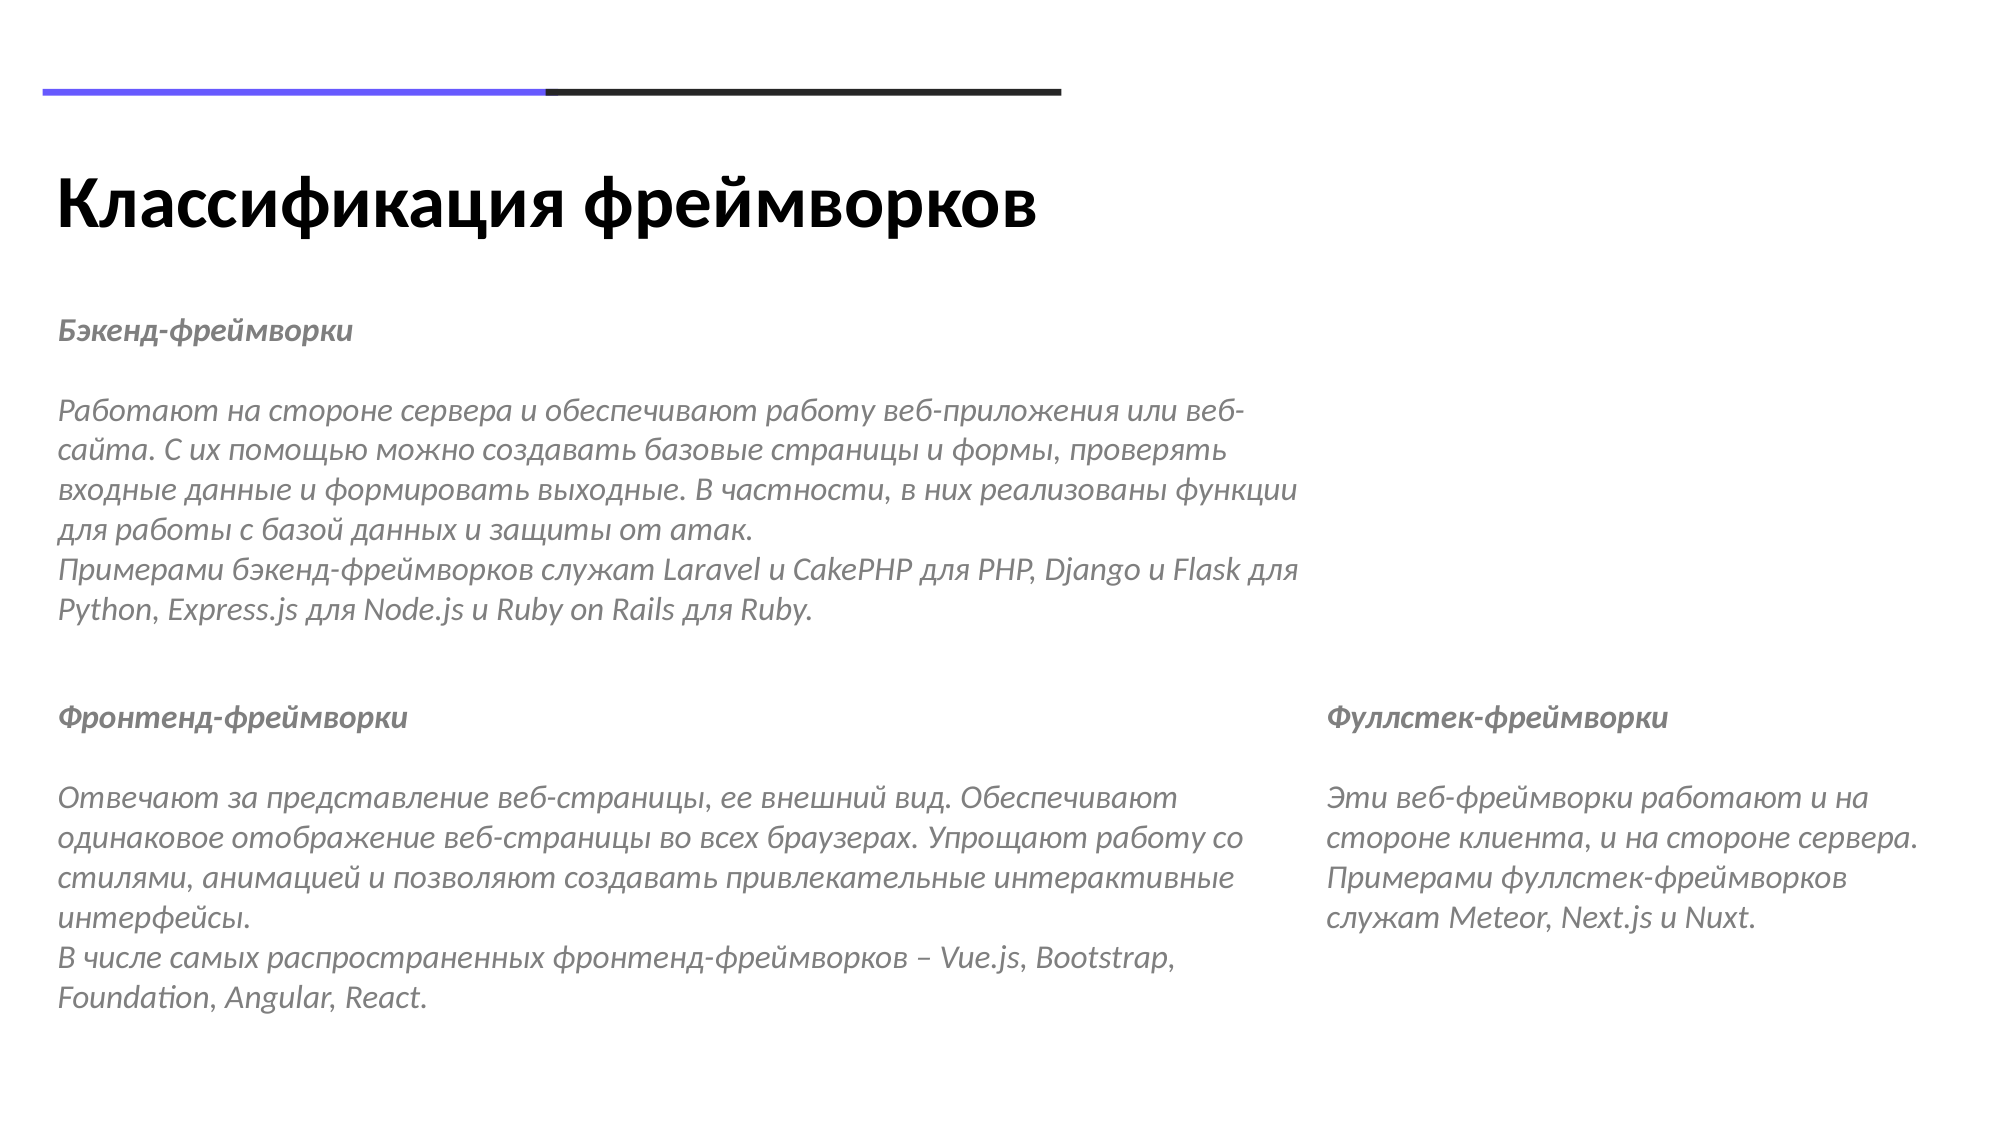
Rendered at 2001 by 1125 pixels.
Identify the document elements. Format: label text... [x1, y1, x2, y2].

text_box Бэкенд-фреймворки Работают на стороне сервера и обеспечивают работу веб-приложения или веб-сайта. С их помощью можно создавать базовые страницы и формы, проверять входные данные и формировать выходные. В частности, в них реализованы функции для работы с базой данных и защиты от атак. Примерами бэкенд-фреймворков служат Laravel и CakePHP для PHP, Django и Flask для Python, Express.js для Node.js и Ruby on Rails для Ruby. [42, 300, 1349, 635]
text_box Классификация фреймворков [42, 144, 1228, 250]
text_box [42, 88, 545, 96]
text_box Фронтенд-фреймворки Отвечают за представление веб-страницы, ее внешний вид. Обеспечивают одинаковое отображение веб-страницы во всех браузерах. Упрощают работу со стилями, анимацией и позволяют создавать привлекательные интерактивные интерфейсы. В числе самых распространенных фронтенд-фреймворков – Vue.js, Bootstrap, Foundation, Angular, React. [42, 687, 1349, 1023]
text_box [545, 88, 1062, 96]
text_box Фуллстек-фреймворки Эти веб-фреймворки работают и на стороне клиента, и на стороне сервера. Примерами фуллстек-фреймворков служат Meteor, Next.js и Nuxt. [1311, 687, 1969, 943]
